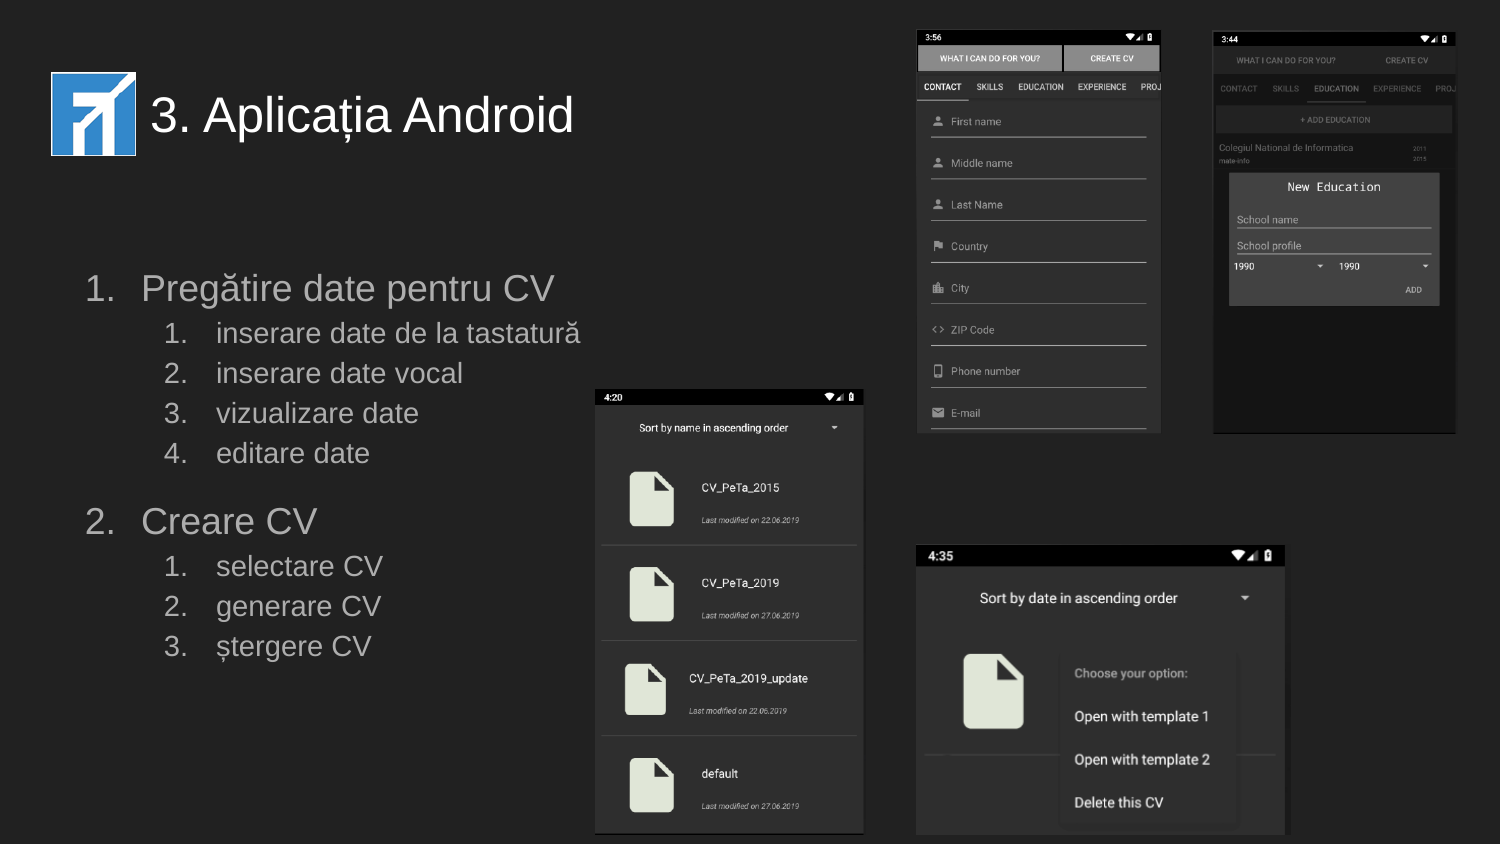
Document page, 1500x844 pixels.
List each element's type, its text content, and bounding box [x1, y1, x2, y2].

picture [50, 72, 136, 156]
picture [916, 544, 1291, 835]
title 3. Aplicația Android [135, 67, 911, 162]
list Pregătire date pentru CV inserare date de la tastatură inserare date vocal vizualizare date editare date Creare CV selectare CV generare CV ștergere CV [51, 241, 645, 750]
picture [1212, 29, 1459, 434]
picture [916, 29, 1162, 435]
picture [595, 388, 866, 835]
